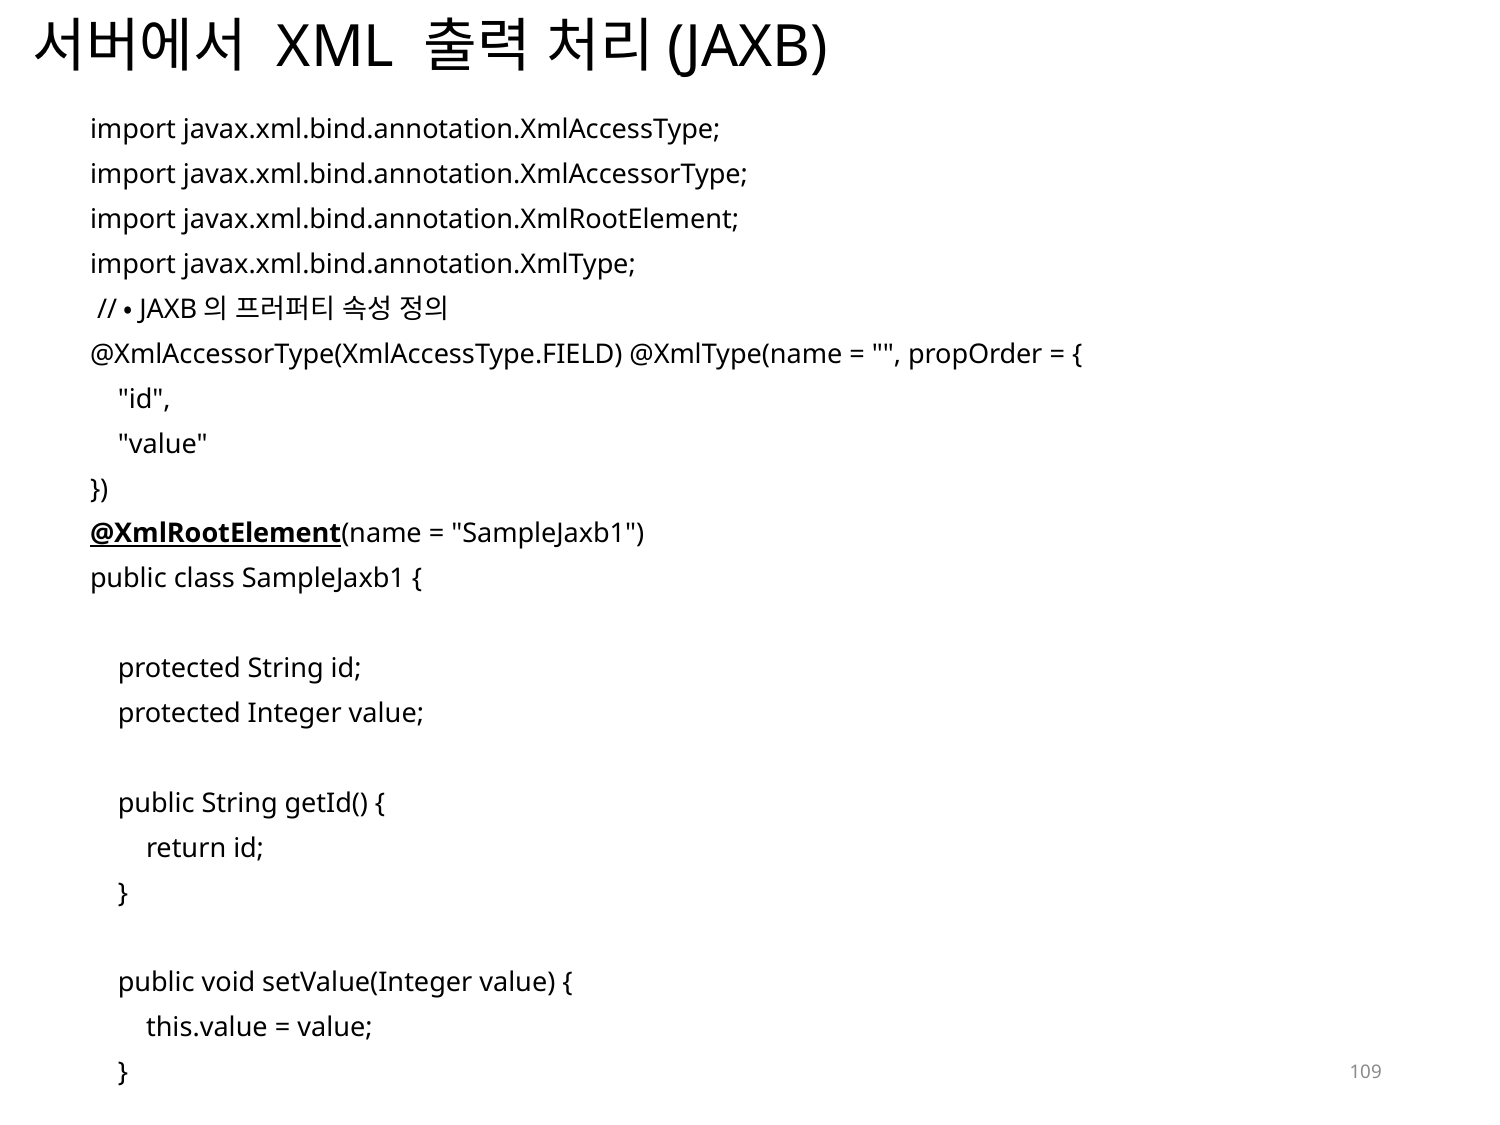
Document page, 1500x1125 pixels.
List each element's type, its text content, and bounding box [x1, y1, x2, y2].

list import javax.xml.bind.annotation.XmlAccessType; import javax.xml.bind.annotation.XmlAccessorType; import javax.xml.bind.annotation.XmlRootElement; import javax.xml.bind.annotation.XmlType; //・JAXB의 프러퍼티 속성 정의 @XmlAccessorType(XmlAccessType.FIELD) @XmlType(name = "", propOrder = { "id", "value" }) @XmlRootElement(name = "SampleJaxb1") public class SampleJaxb1 { protected String id; protected Integer value; public String getId() { return id; } public void setValue(Integer value) { this.value = value; } } [75, 108, 1425, 1094]
title 서버에서 XML 출력 처리(JAXB) [17, 19, 1368, 76]
slide_number 109 [1059, 1042, 1397, 1103]
